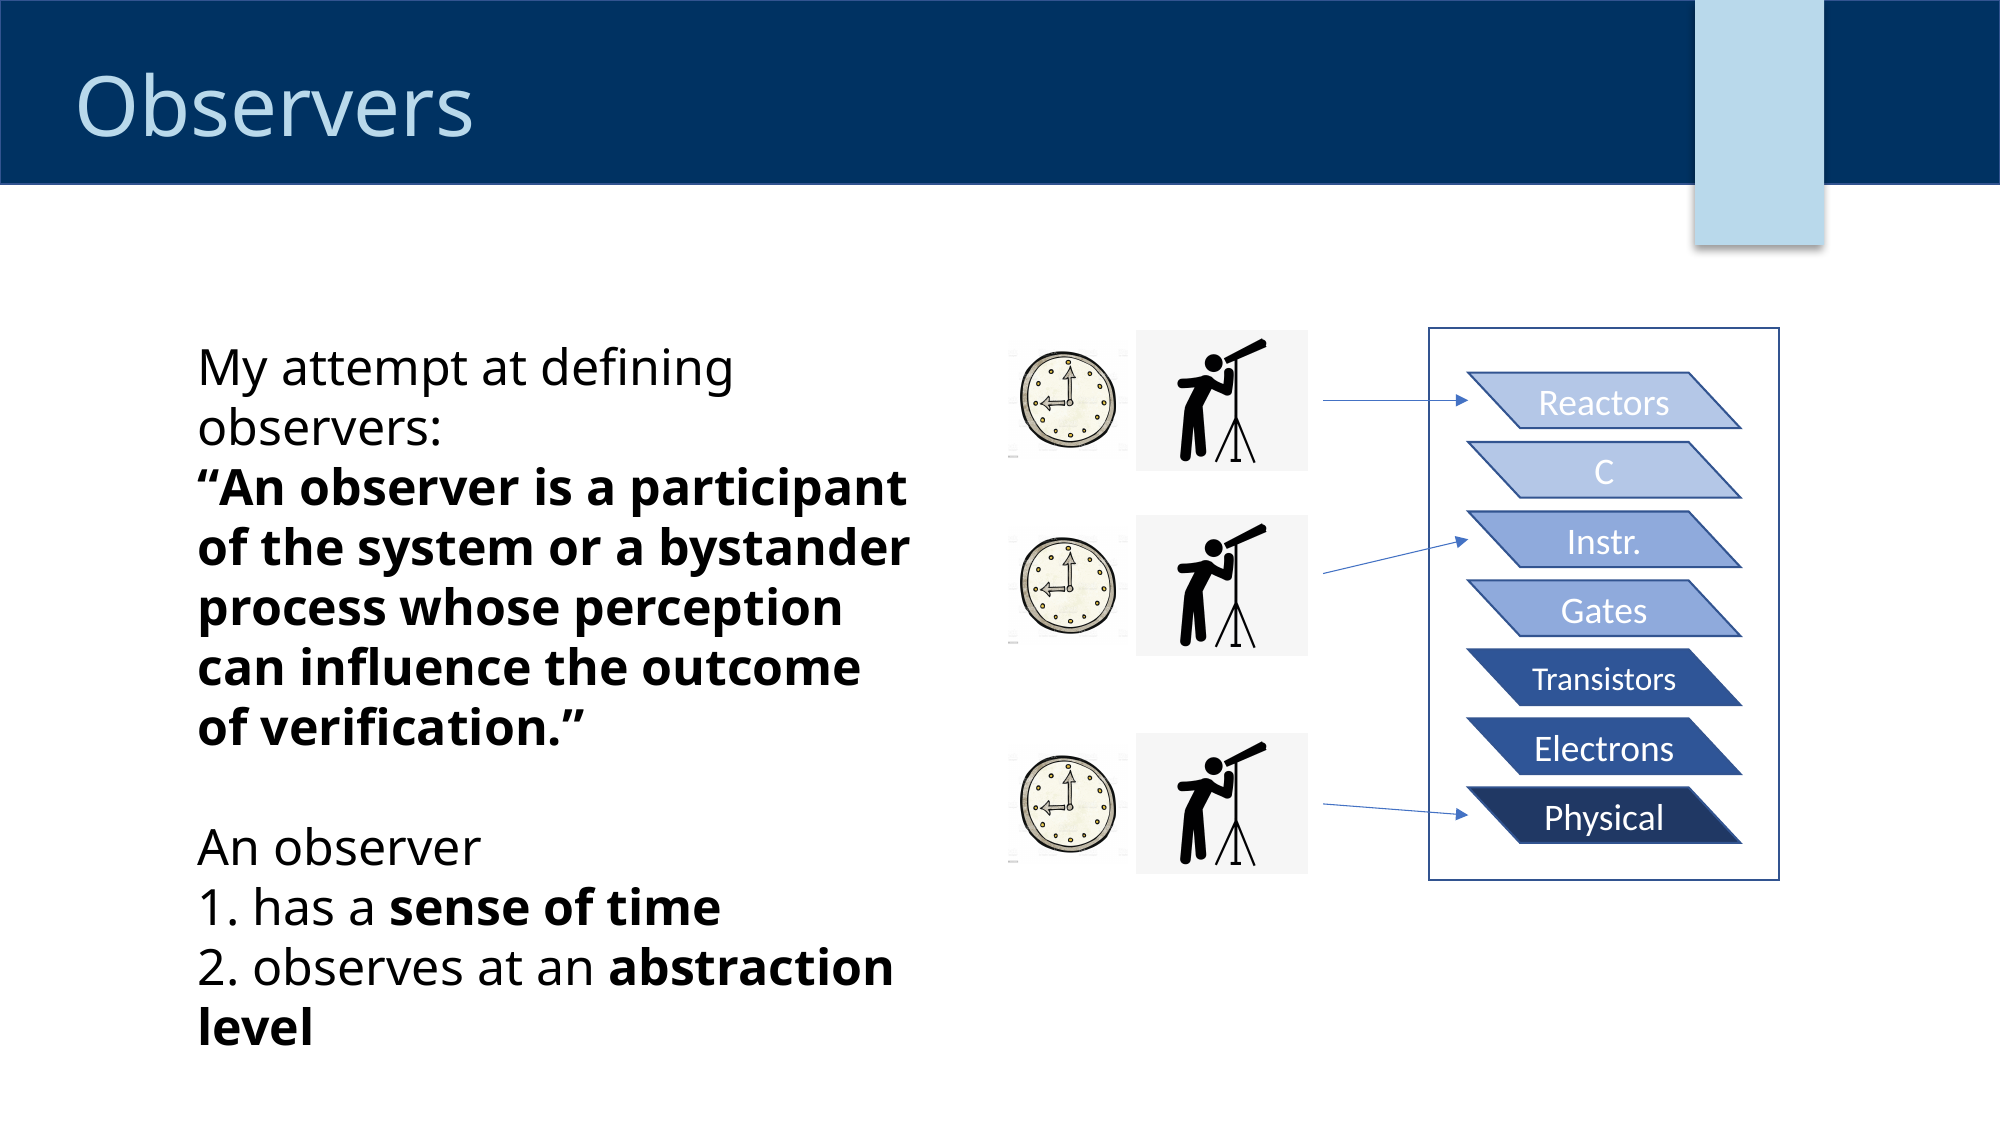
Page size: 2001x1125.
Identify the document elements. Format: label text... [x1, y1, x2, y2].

text_box [1694, 0, 1825, 246]
picture [1136, 515, 1308, 656]
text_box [1322, 539, 1469, 574]
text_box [1429, 328, 1780, 880]
picture [1008, 340, 1128, 459]
picture [1008, 526, 1128, 645]
picture [1136, 330, 1308, 471]
text_box My attempt at defining observers: “An observer is a participant of the system or a bystander process whose perception can influence the outcome of verification.” An observer 1. has a sense of time 2. observes at an abstraction level [182, 328, 927, 1063]
picture [1136, 733, 1308, 874]
text_box [0, 0, 1694, 185]
text_box [1826, 0, 2000, 185]
picture [1008, 744, 1128, 864]
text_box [1322, 803, 1469, 816]
title Observers [59, 22, 1636, 162]
